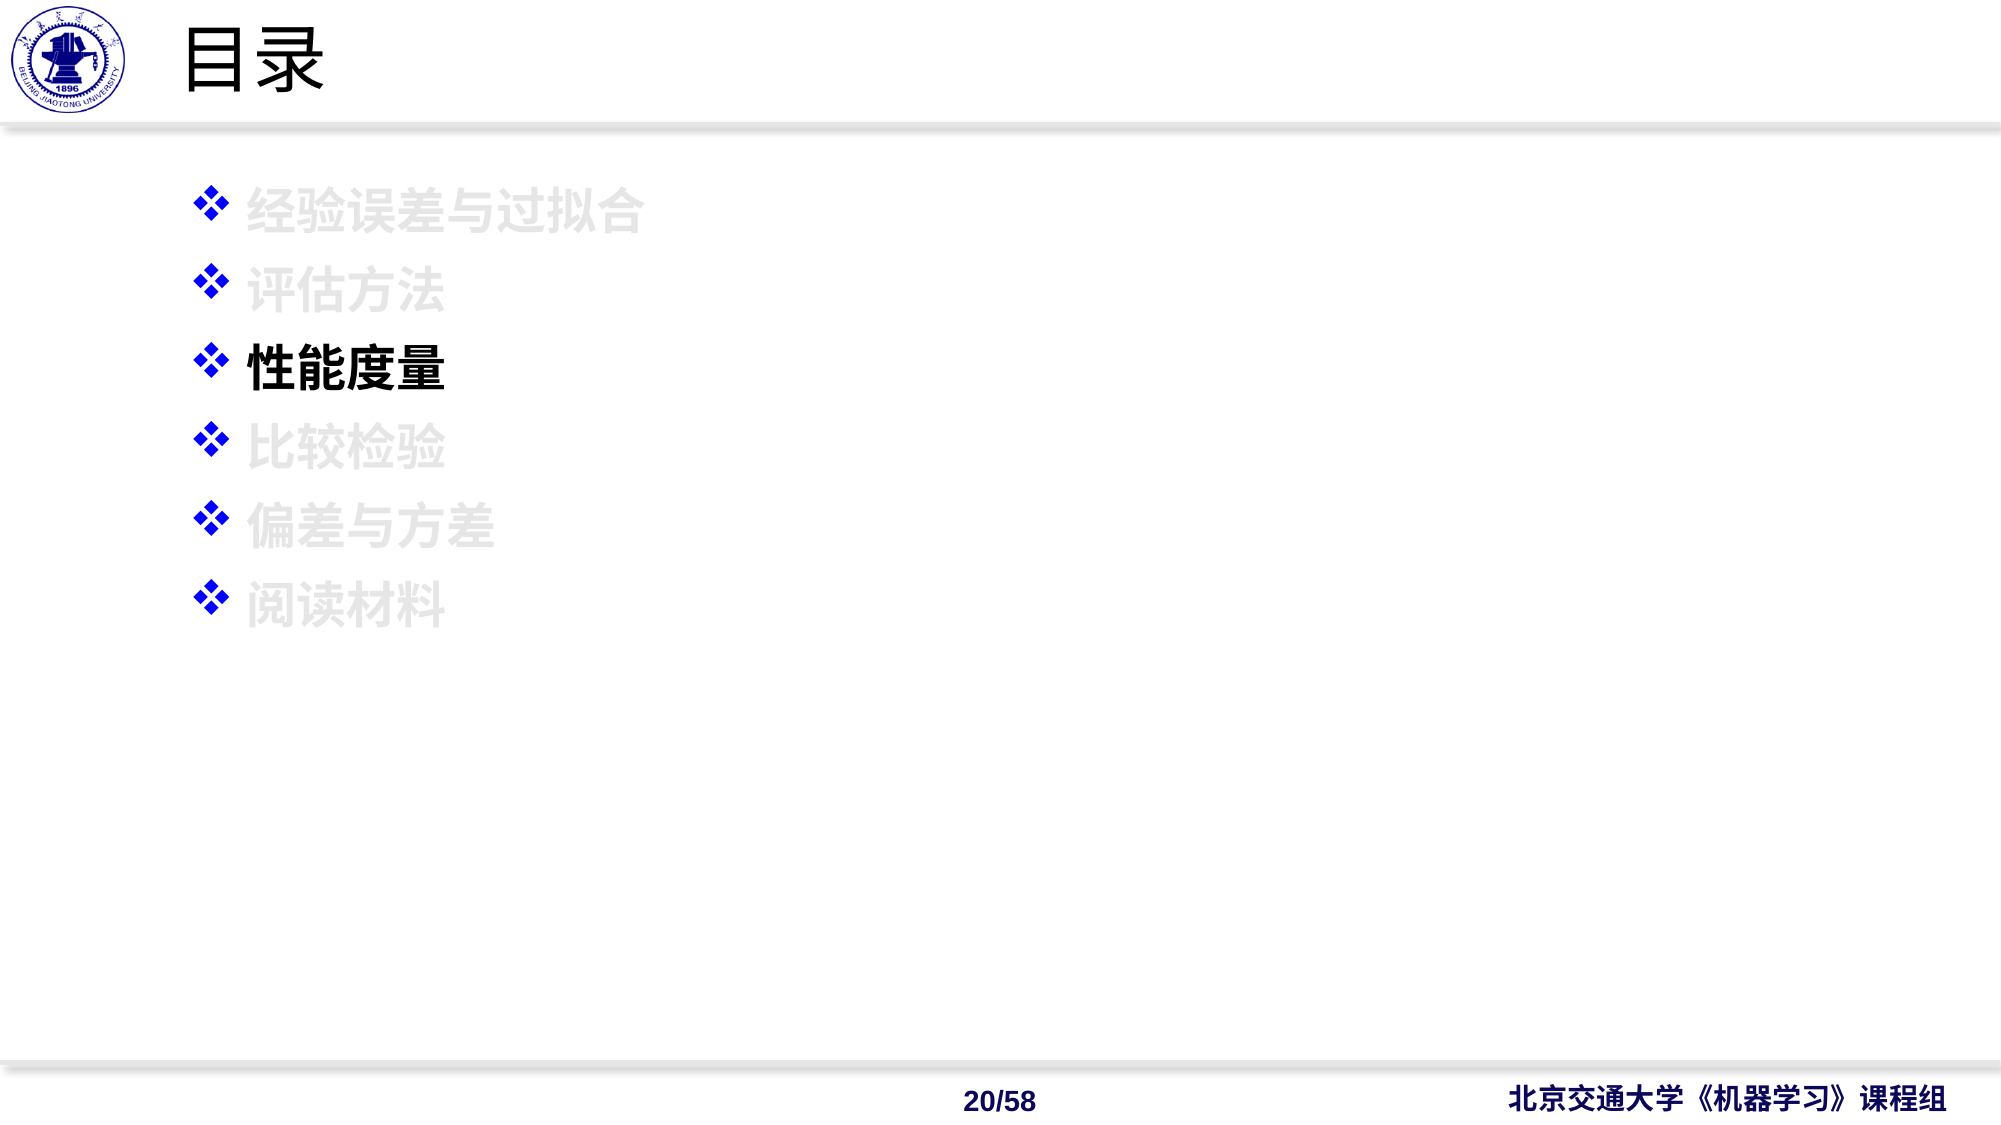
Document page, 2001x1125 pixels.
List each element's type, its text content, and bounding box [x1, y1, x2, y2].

picture [11, 6, 125, 113]
list 经验误差与过拟合 评估方法 性能度量 比较检验 偏差与方差 阅读材料 [162, 171, 1588, 954]
title 目录 [162, 24, 1438, 103]
